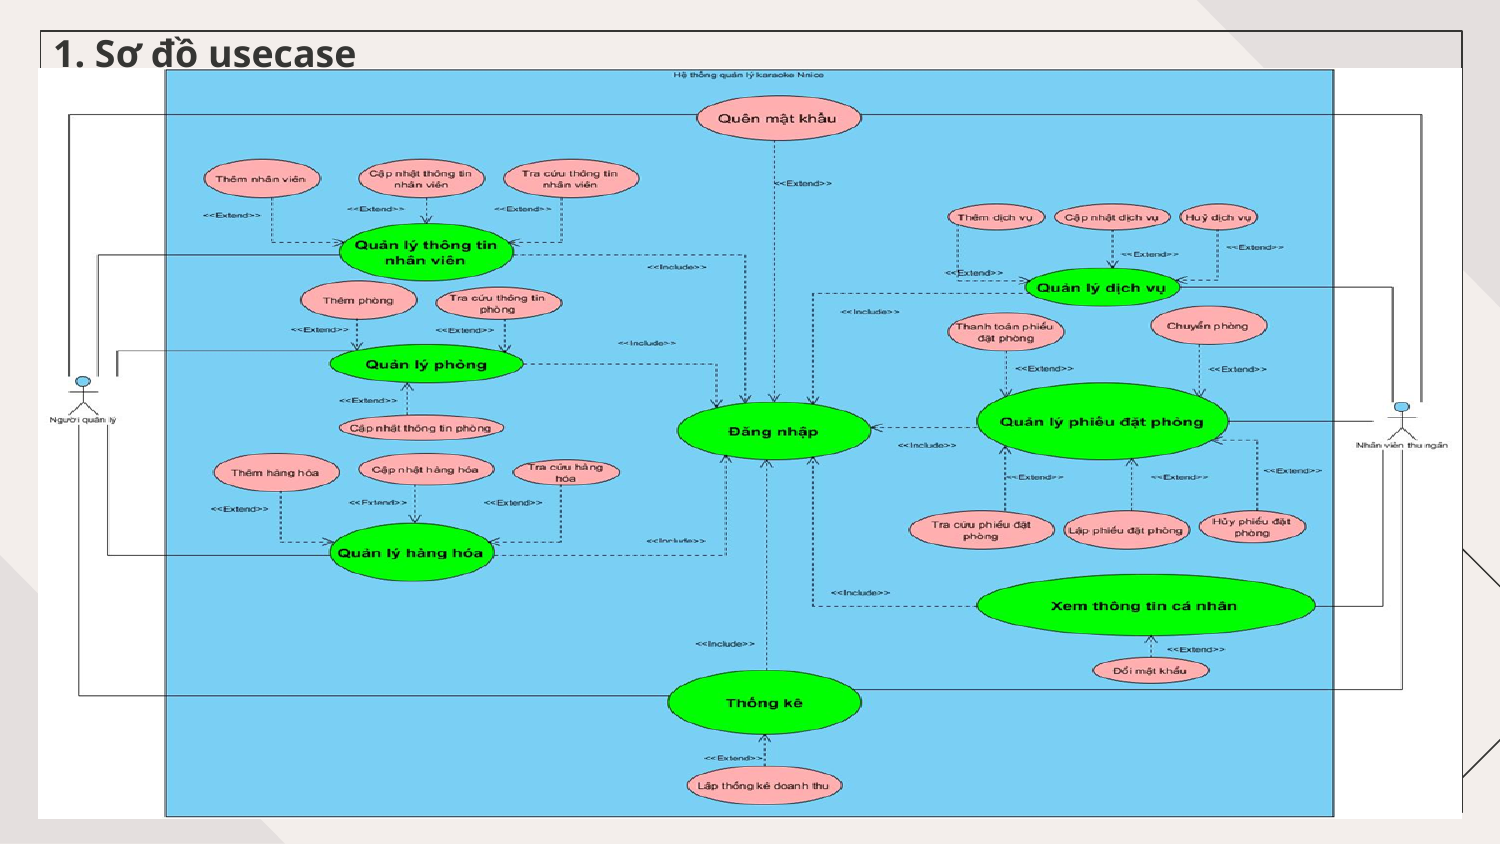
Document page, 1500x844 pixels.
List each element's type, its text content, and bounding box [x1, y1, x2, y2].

picture [37, 68, 1463, 819]
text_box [1468, 494, 1500, 779]
title 1. Sơ đồ usecase [38, 11, 490, 67]
